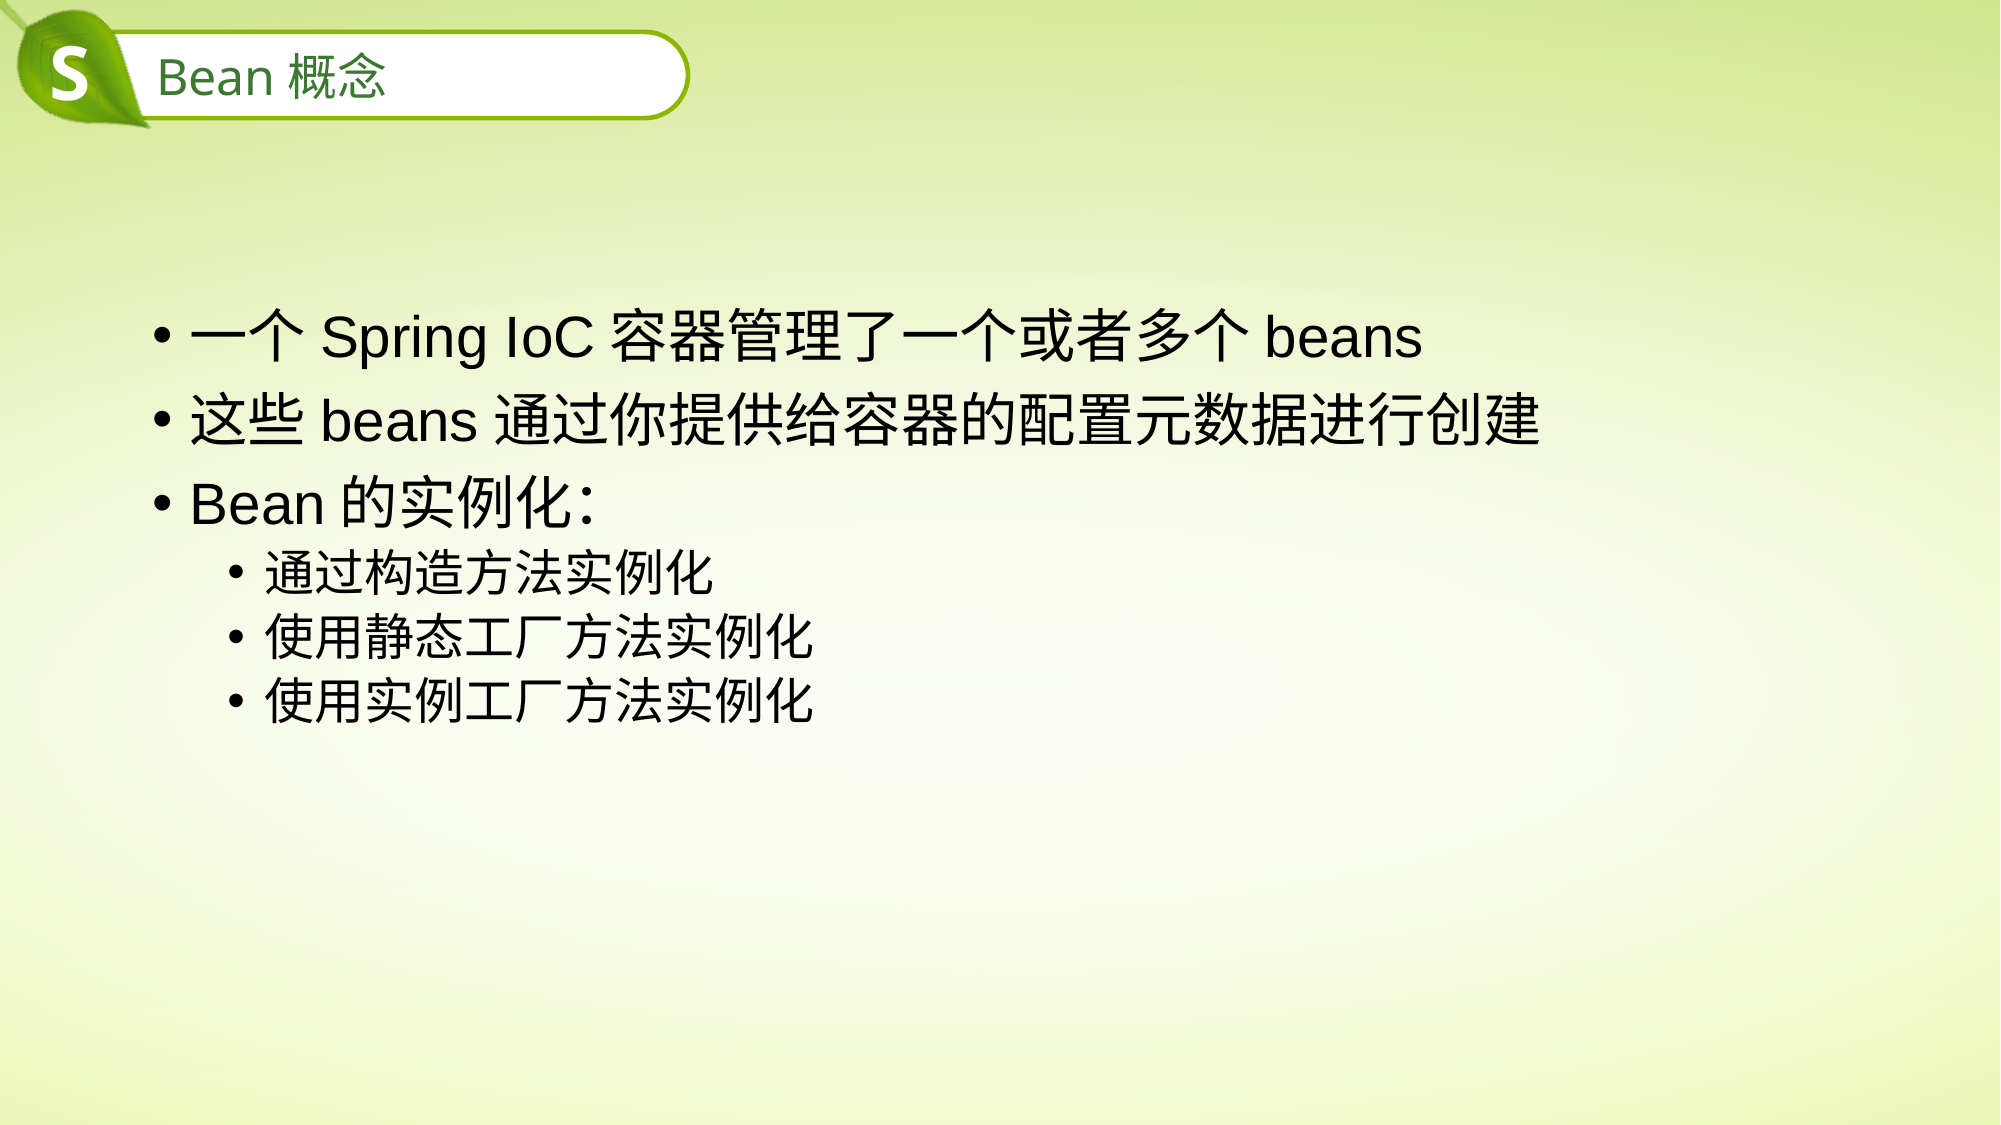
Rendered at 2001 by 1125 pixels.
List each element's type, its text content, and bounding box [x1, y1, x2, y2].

picture [0, 0, 2001, 1125]
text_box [0, 9, 689, 125]
list 一个Spring IoC容器管理了一个或者多个beans 这些beans通过你提供给容器的配置元数据进行创建 Bean的实例化： 通过构造方法实例化 使用静态工厂方法实例化 使用实例工厂方法实例化 [137, 299, 1863, 1014]
